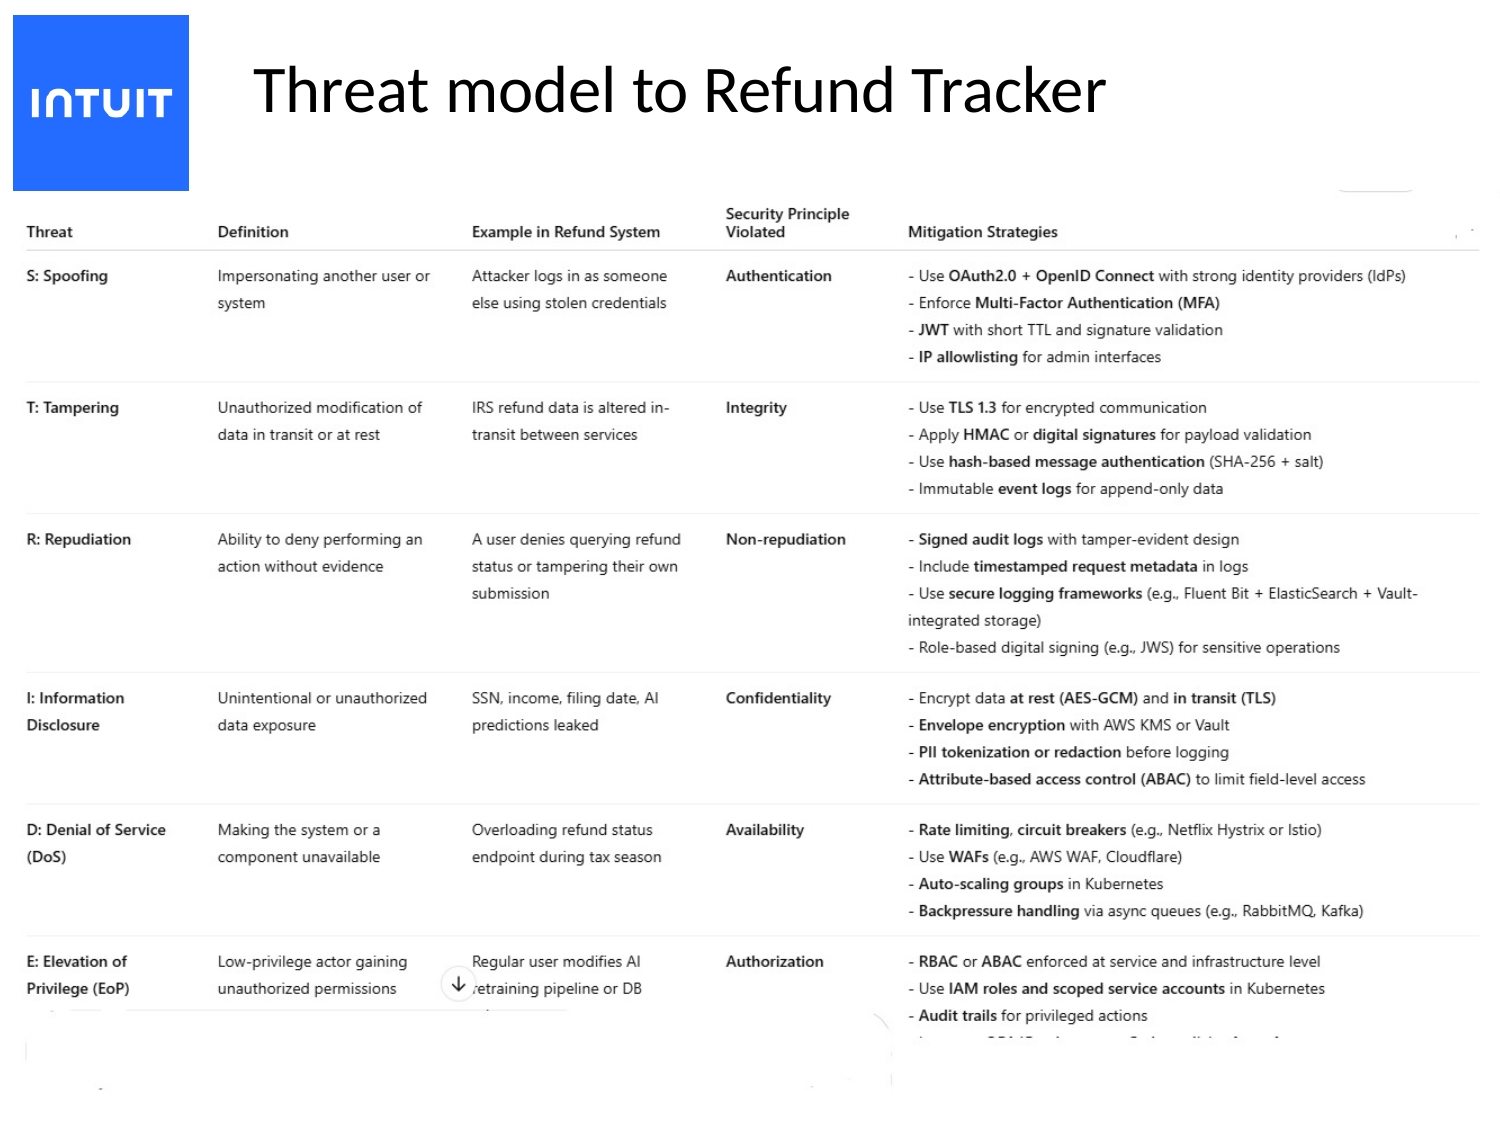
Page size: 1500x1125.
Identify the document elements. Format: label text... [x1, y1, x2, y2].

picture [11, 15, 1500, 1094]
title Threat model to Refund Tracker [192, 19, 1350, 154]
